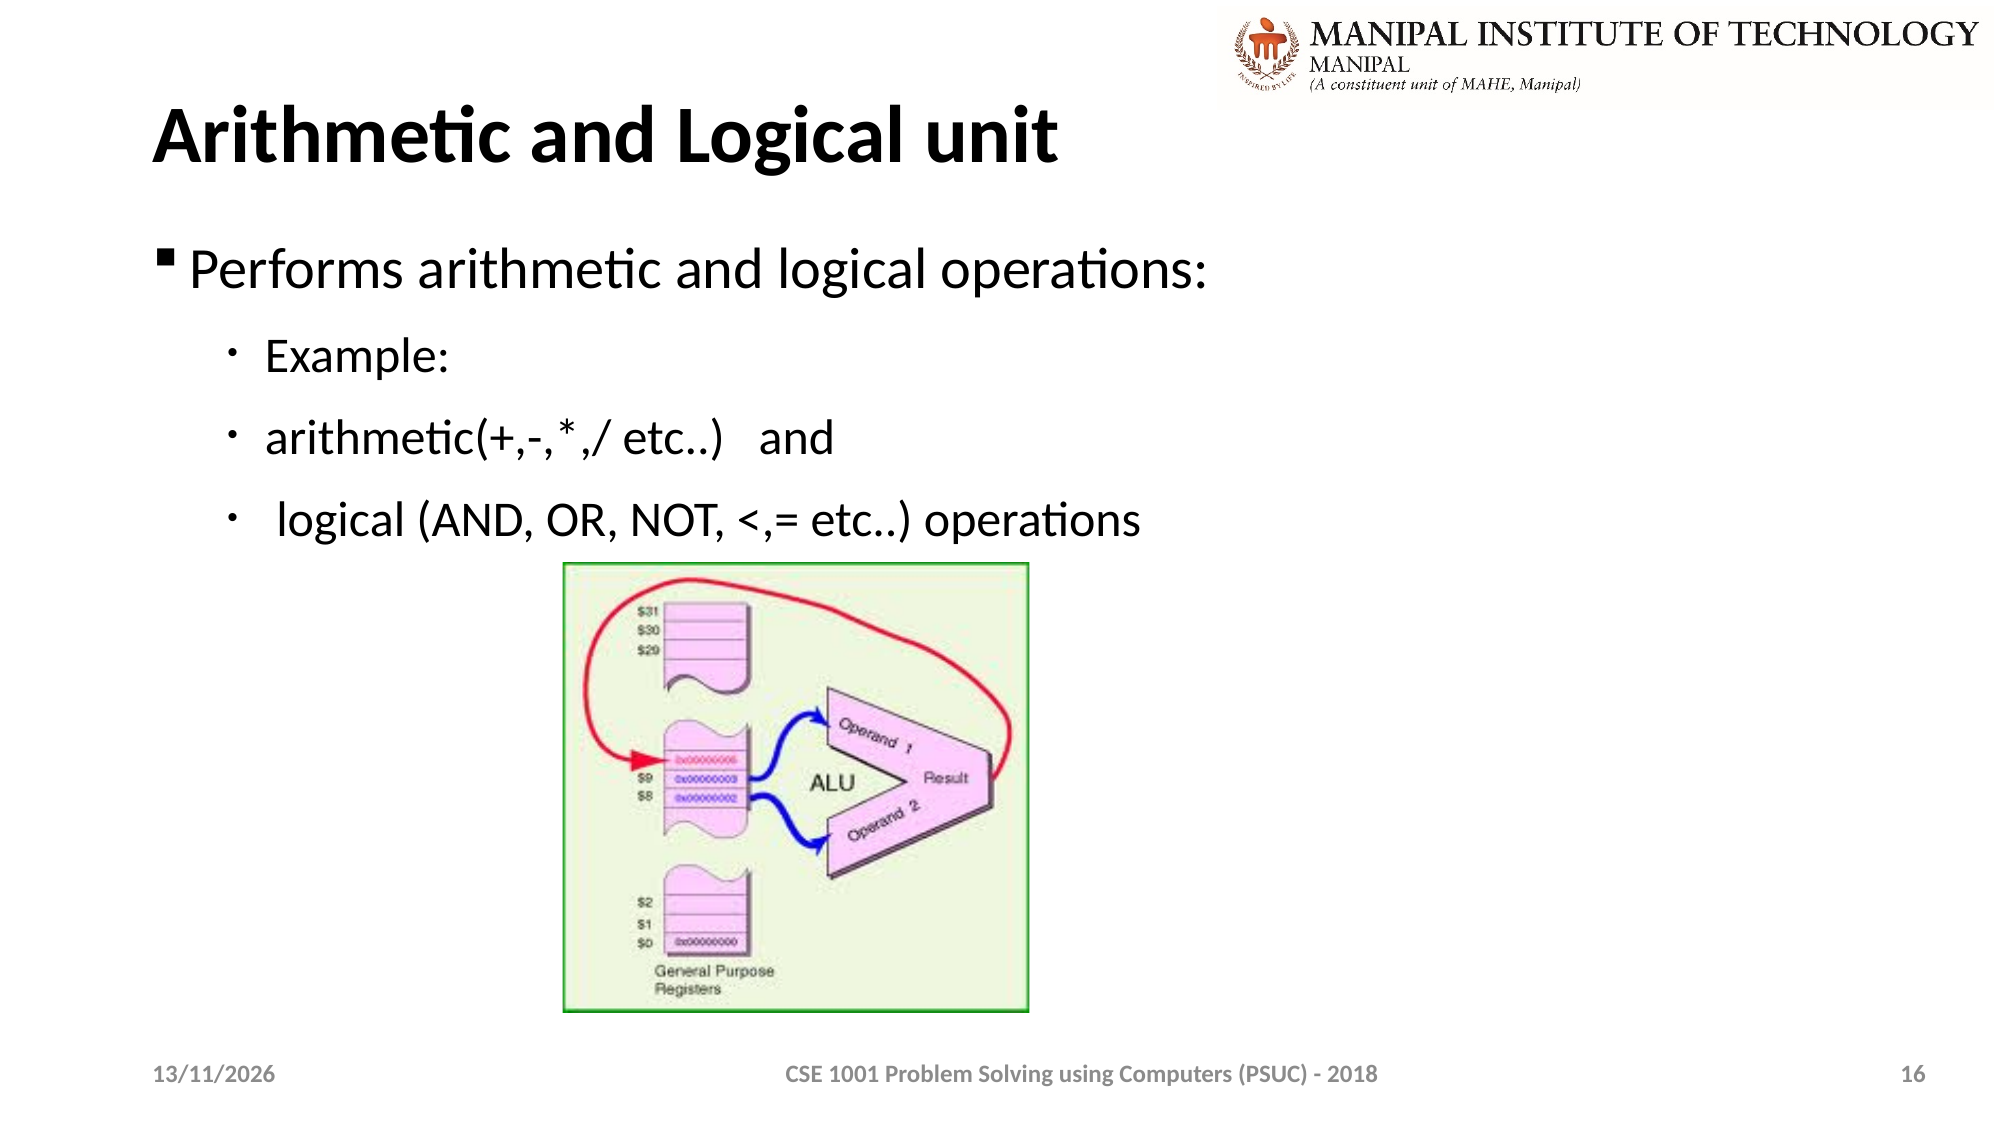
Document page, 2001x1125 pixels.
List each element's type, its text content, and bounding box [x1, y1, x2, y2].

picture [1217, 6, 1994, 110]
title Arithmetic and Logical unit [137, 84, 1941, 188]
footer CSE 1001 Problem Solving using Computers (PSUC) - 2018 [362, 1042, 1803, 1103]
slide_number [137, 1042, 327, 1103]
slide_number 16 [1862, 1042, 1941, 1103]
list Performs arithmetic and logical operations: Example: arithmetic(+,-,*,/ etc..) and logical (AND, OR, NOT, <,= etc..) operations [137, 208, 1941, 1014]
picture [562, 562, 1030, 1013]
